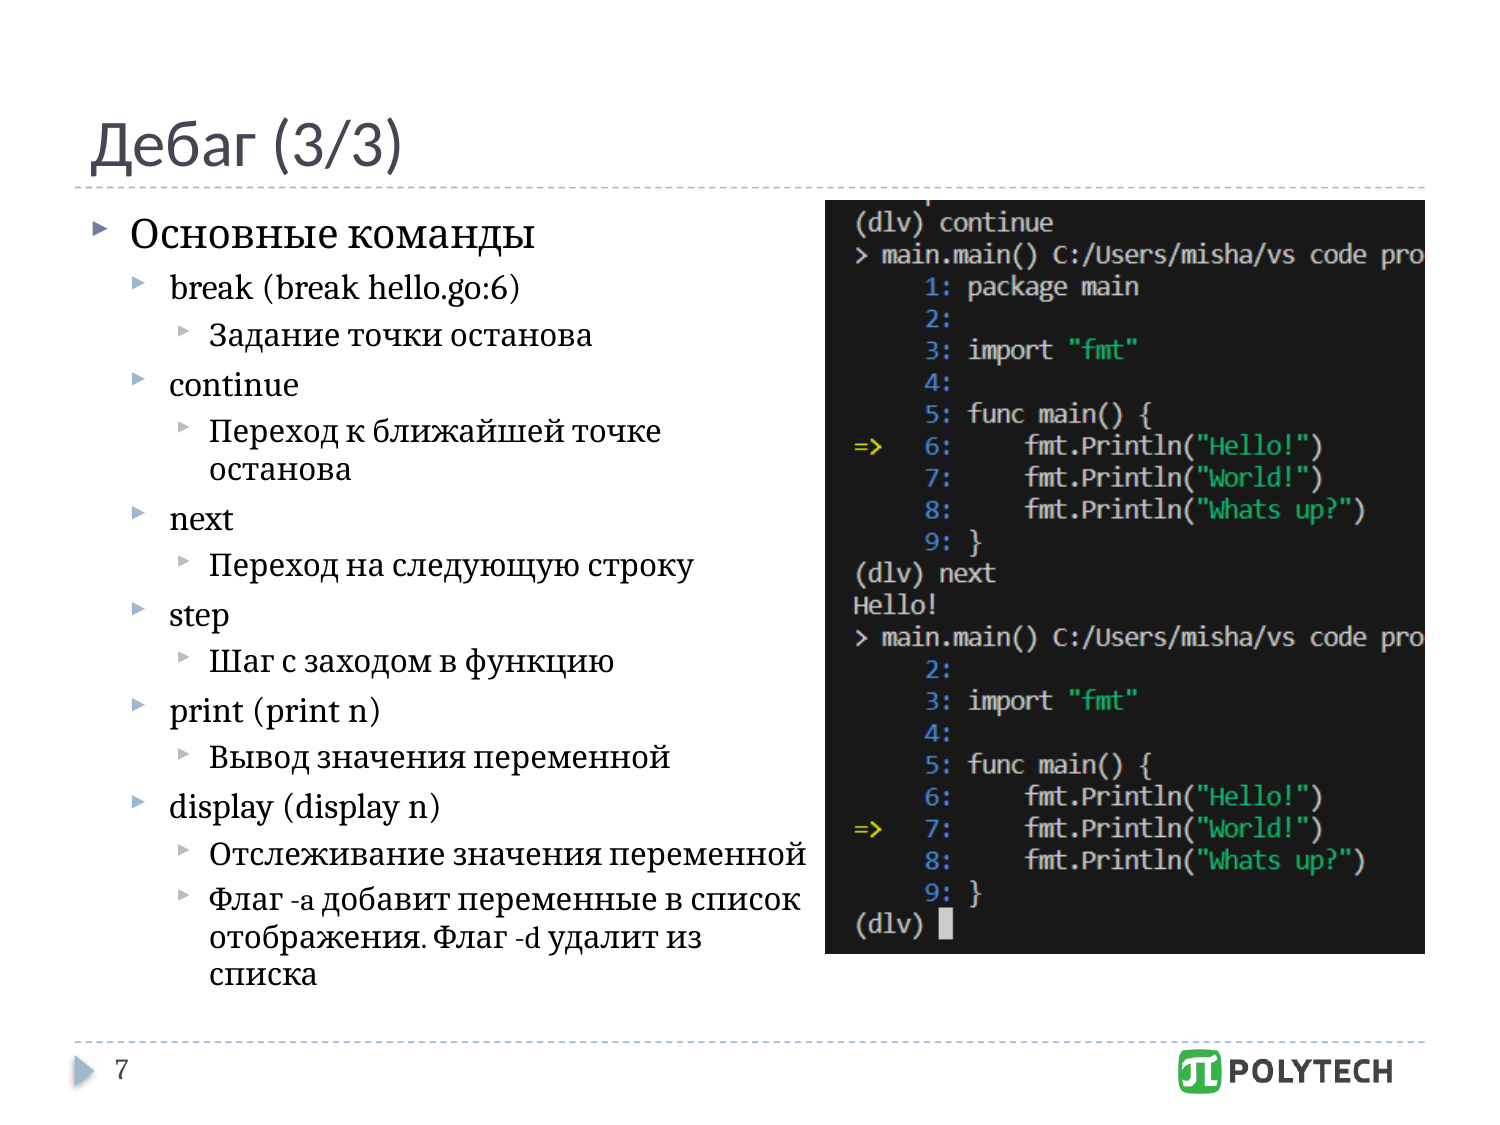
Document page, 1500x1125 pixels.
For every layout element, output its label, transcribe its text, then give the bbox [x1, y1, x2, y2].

picture [825, 200, 1425, 954]
list Основные команды break (break hello.go:6) Задание точки останова continue Переход к ближайшей точке останова next Переход на следующую строку step Шаг с заходом в функцию print (print n) Вывод значения переменной display (display n) Отслеживание значения переменной Флаг -a добавит переменные в список отображения. Флаг -d удалит из списка [75, 200, 825, 1010]
title Дебаг (3/3) [75, 24, 1425, 188]
slide_number 7 [100, 1042, 426, 1103]
picture [1166, 1039, 1403, 1103]
